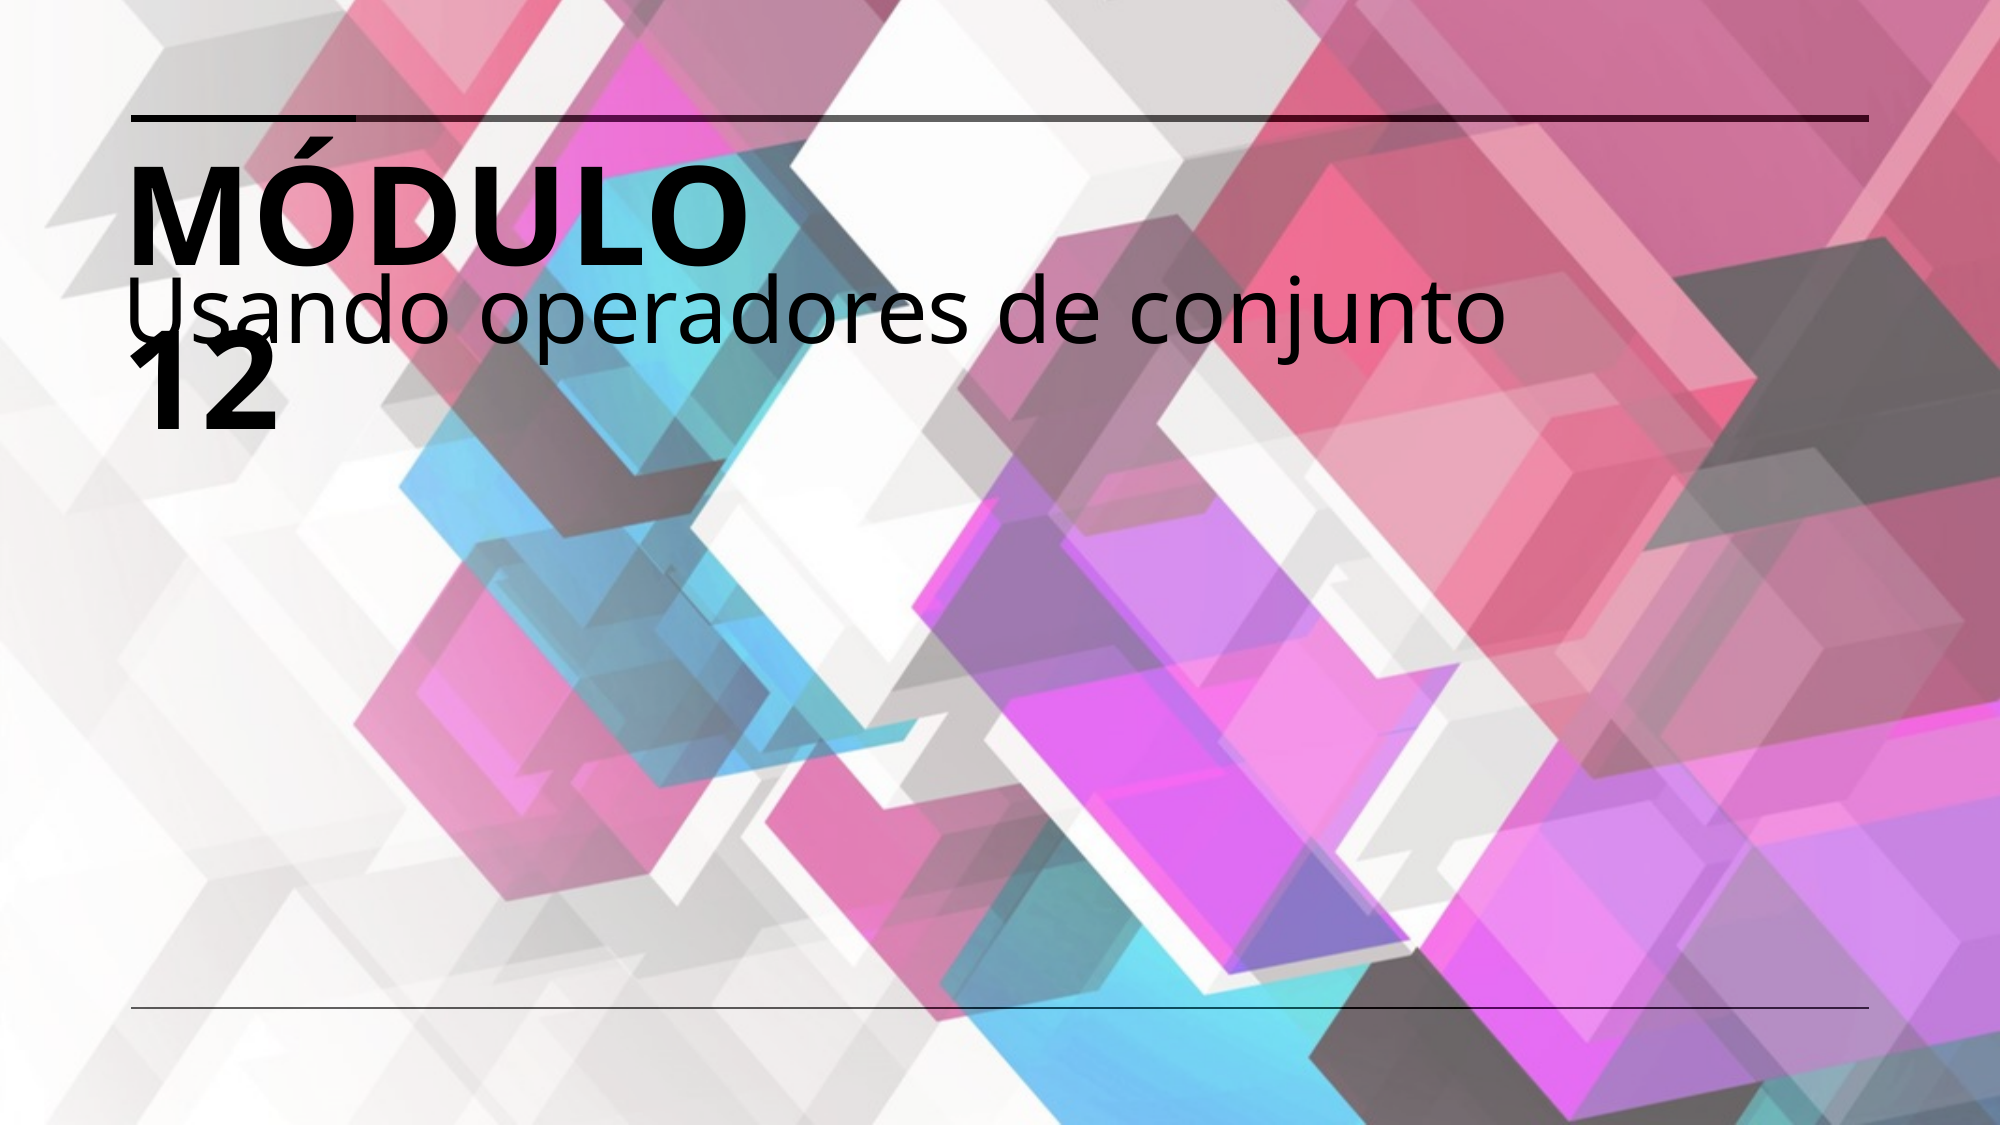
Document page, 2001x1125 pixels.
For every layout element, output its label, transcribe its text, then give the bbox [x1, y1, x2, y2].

subtitle Usando operadores de conjunto [107, 312, 1618, 370]
title Módulo 12 [107, 370, 830, 763]
title Módulo 12 [107, 120, 830, 312]
text_box [0, 0, 2000, 1125]
